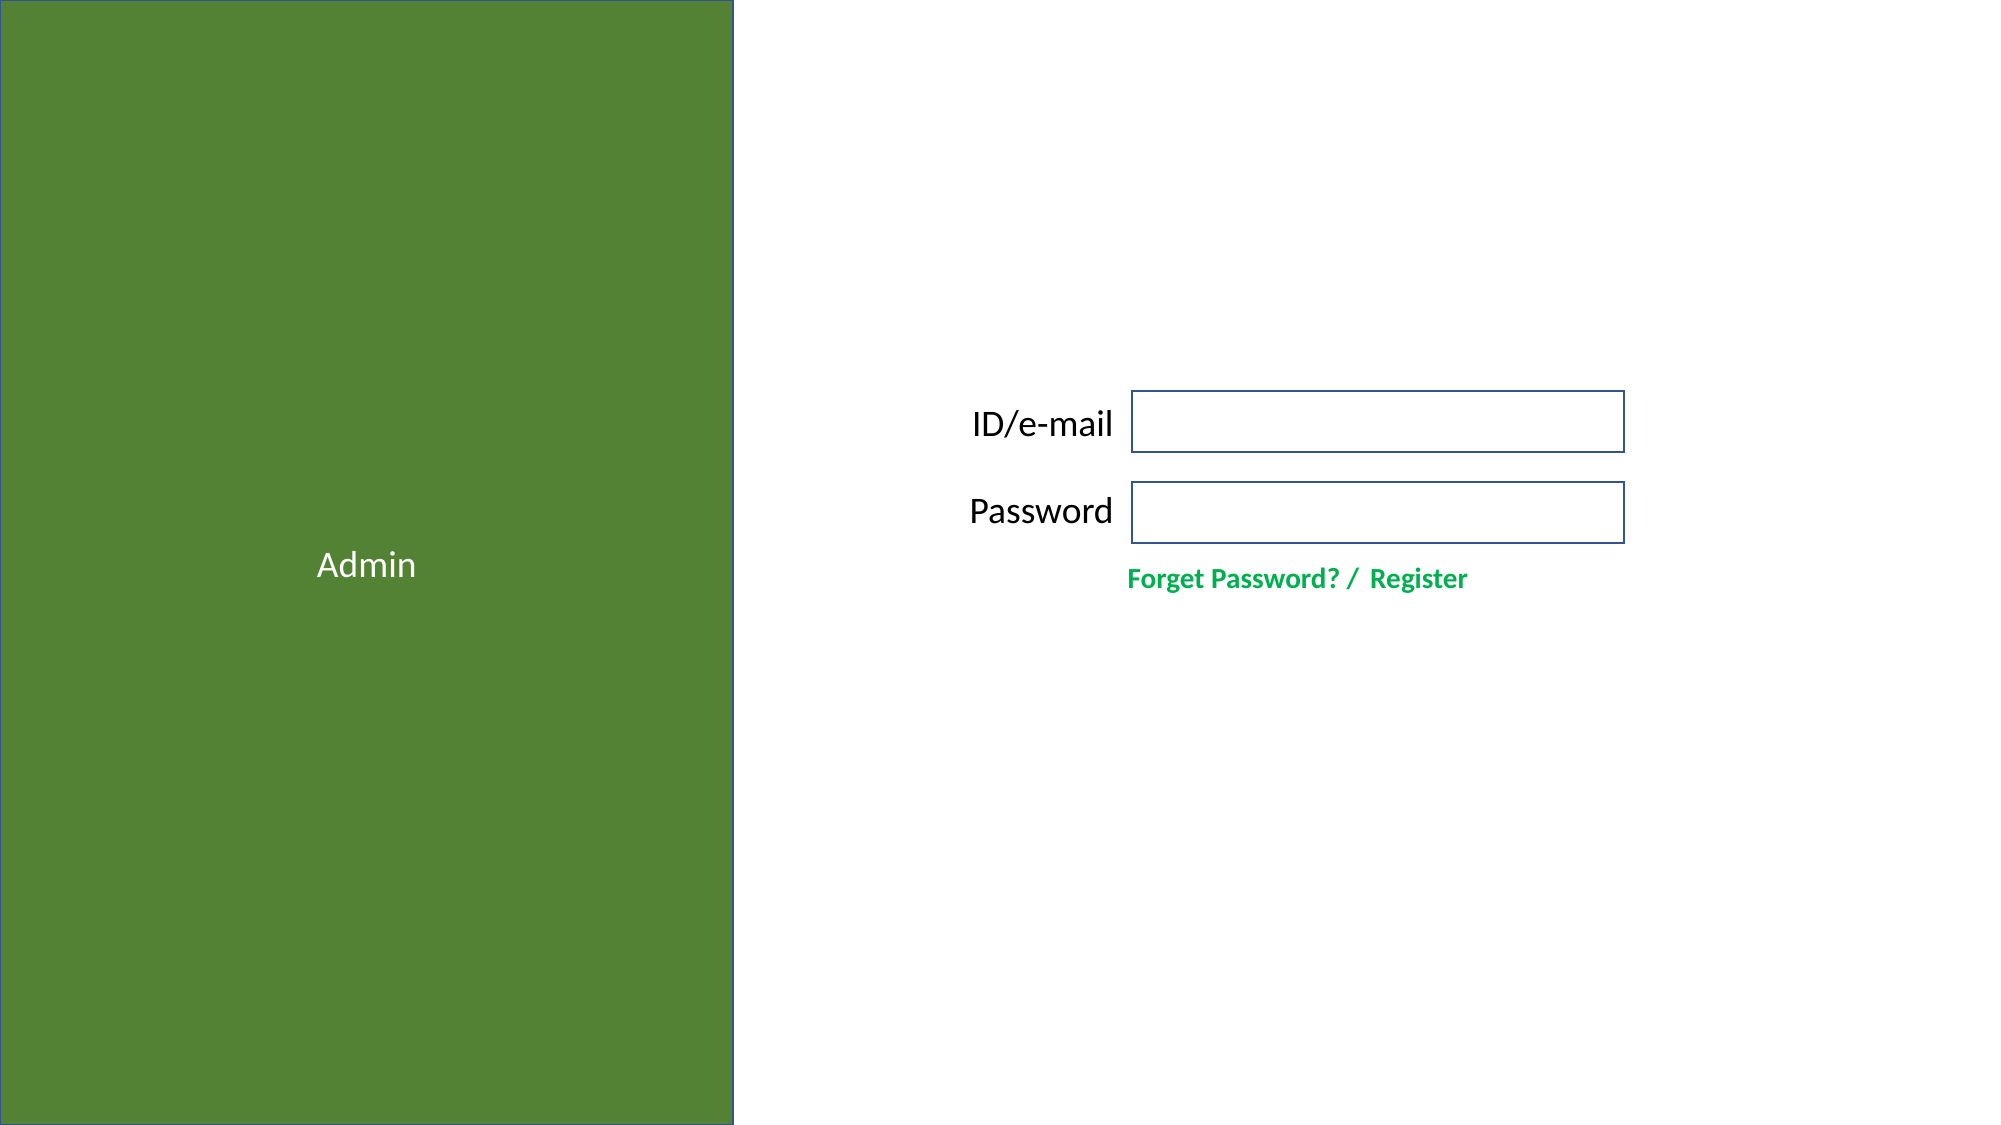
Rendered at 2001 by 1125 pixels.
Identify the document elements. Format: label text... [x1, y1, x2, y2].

text_box ID/e-mail [957, 391, 1129, 452]
text_box [1131, 481, 1625, 544]
text_box Forget Password? / [1112, 551, 1355, 602]
text_box Password [954, 479, 1129, 539]
text_box Admin [0, 0, 734, 1125]
text_box [1131, 390, 1625, 453]
text_box Register [1355, 551, 1484, 602]
